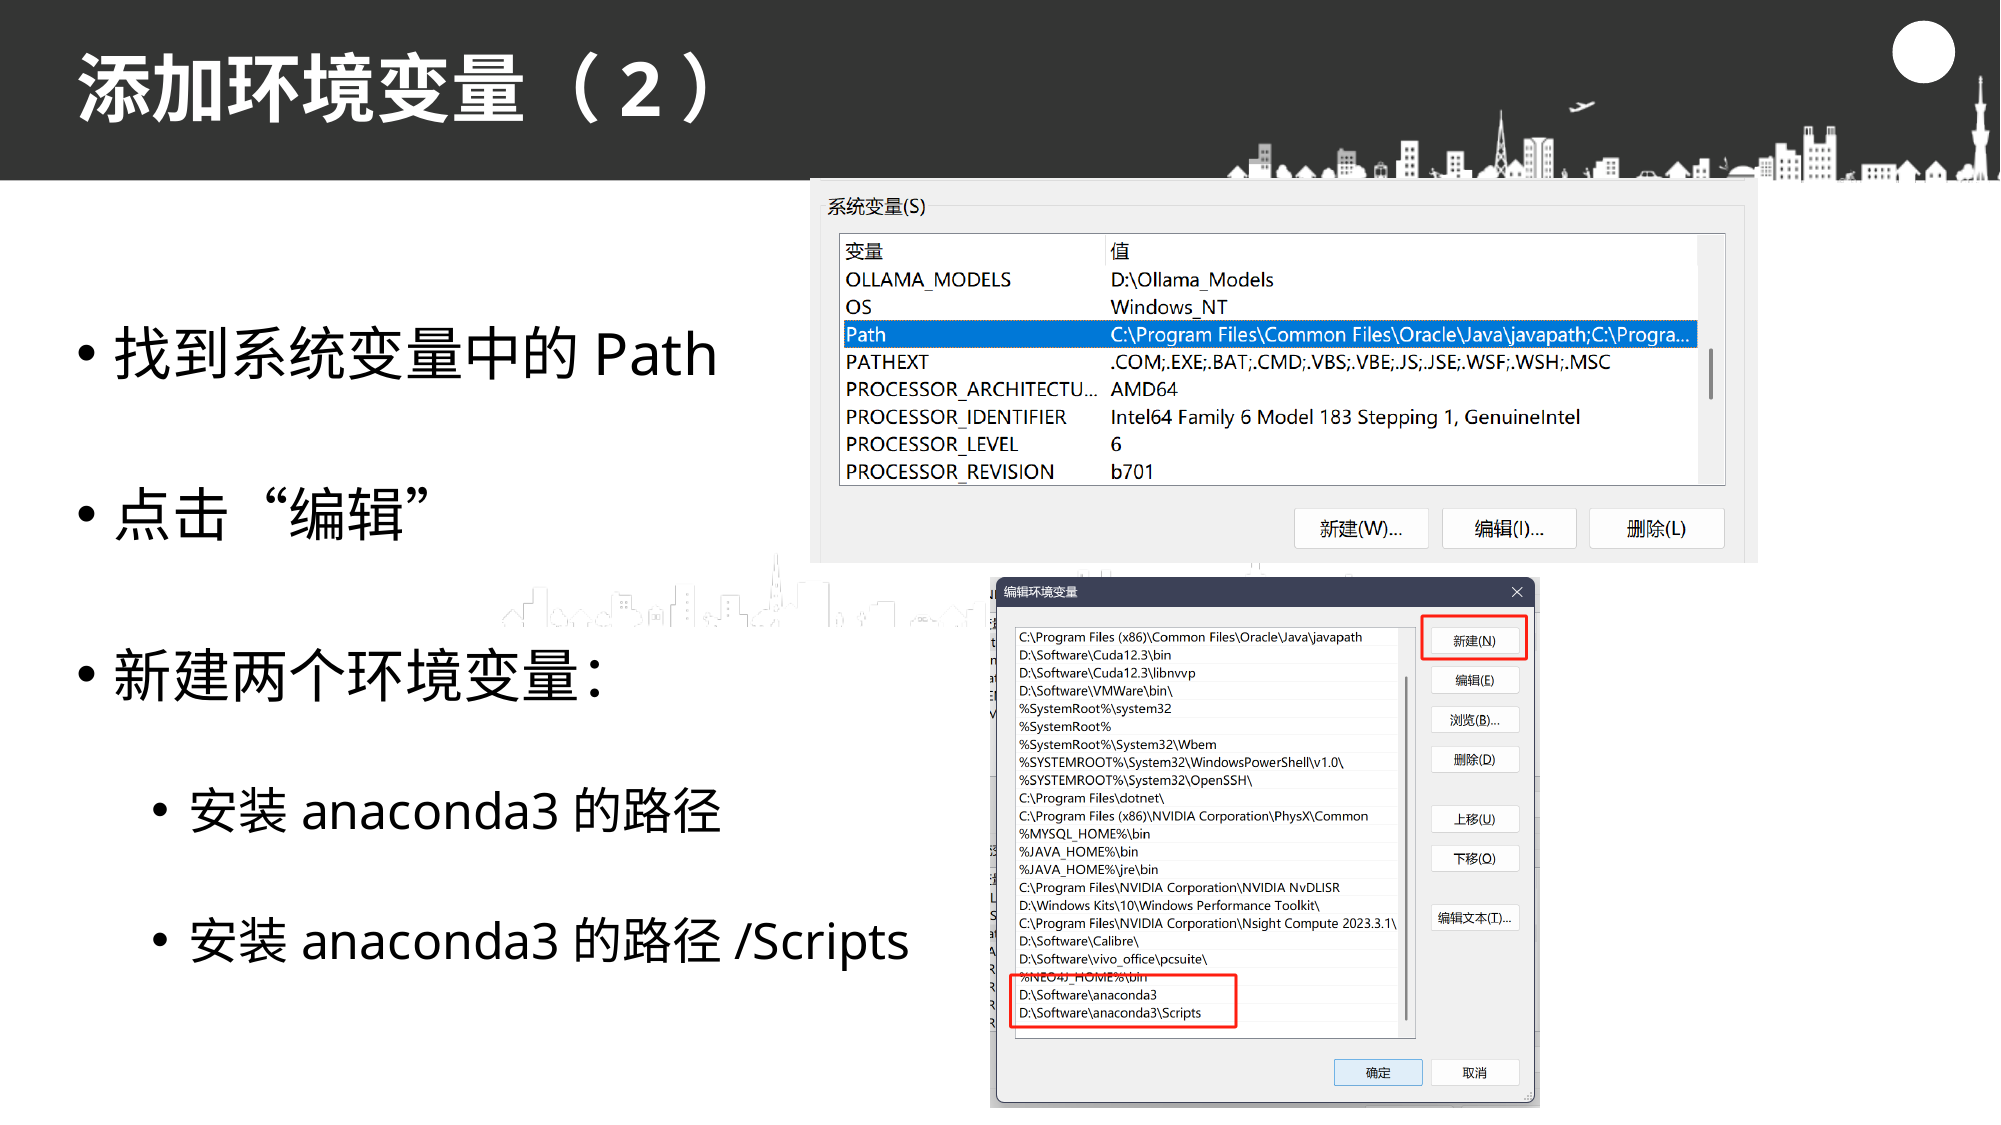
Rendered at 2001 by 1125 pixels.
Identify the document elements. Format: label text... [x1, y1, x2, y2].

slide_number [1896, 31, 1953, 73]
picture [810, 178, 1758, 563]
picture [990, 577, 1540, 1108]
list 找到系统变量中的Path 点击“编辑” 新建两个环境变量： 安装anaconda3的路径 安装anaconda3的路径/Scripts [61, 240, 1931, 1014]
title 添加环境变量（2） [61, 19, 1363, 165]
